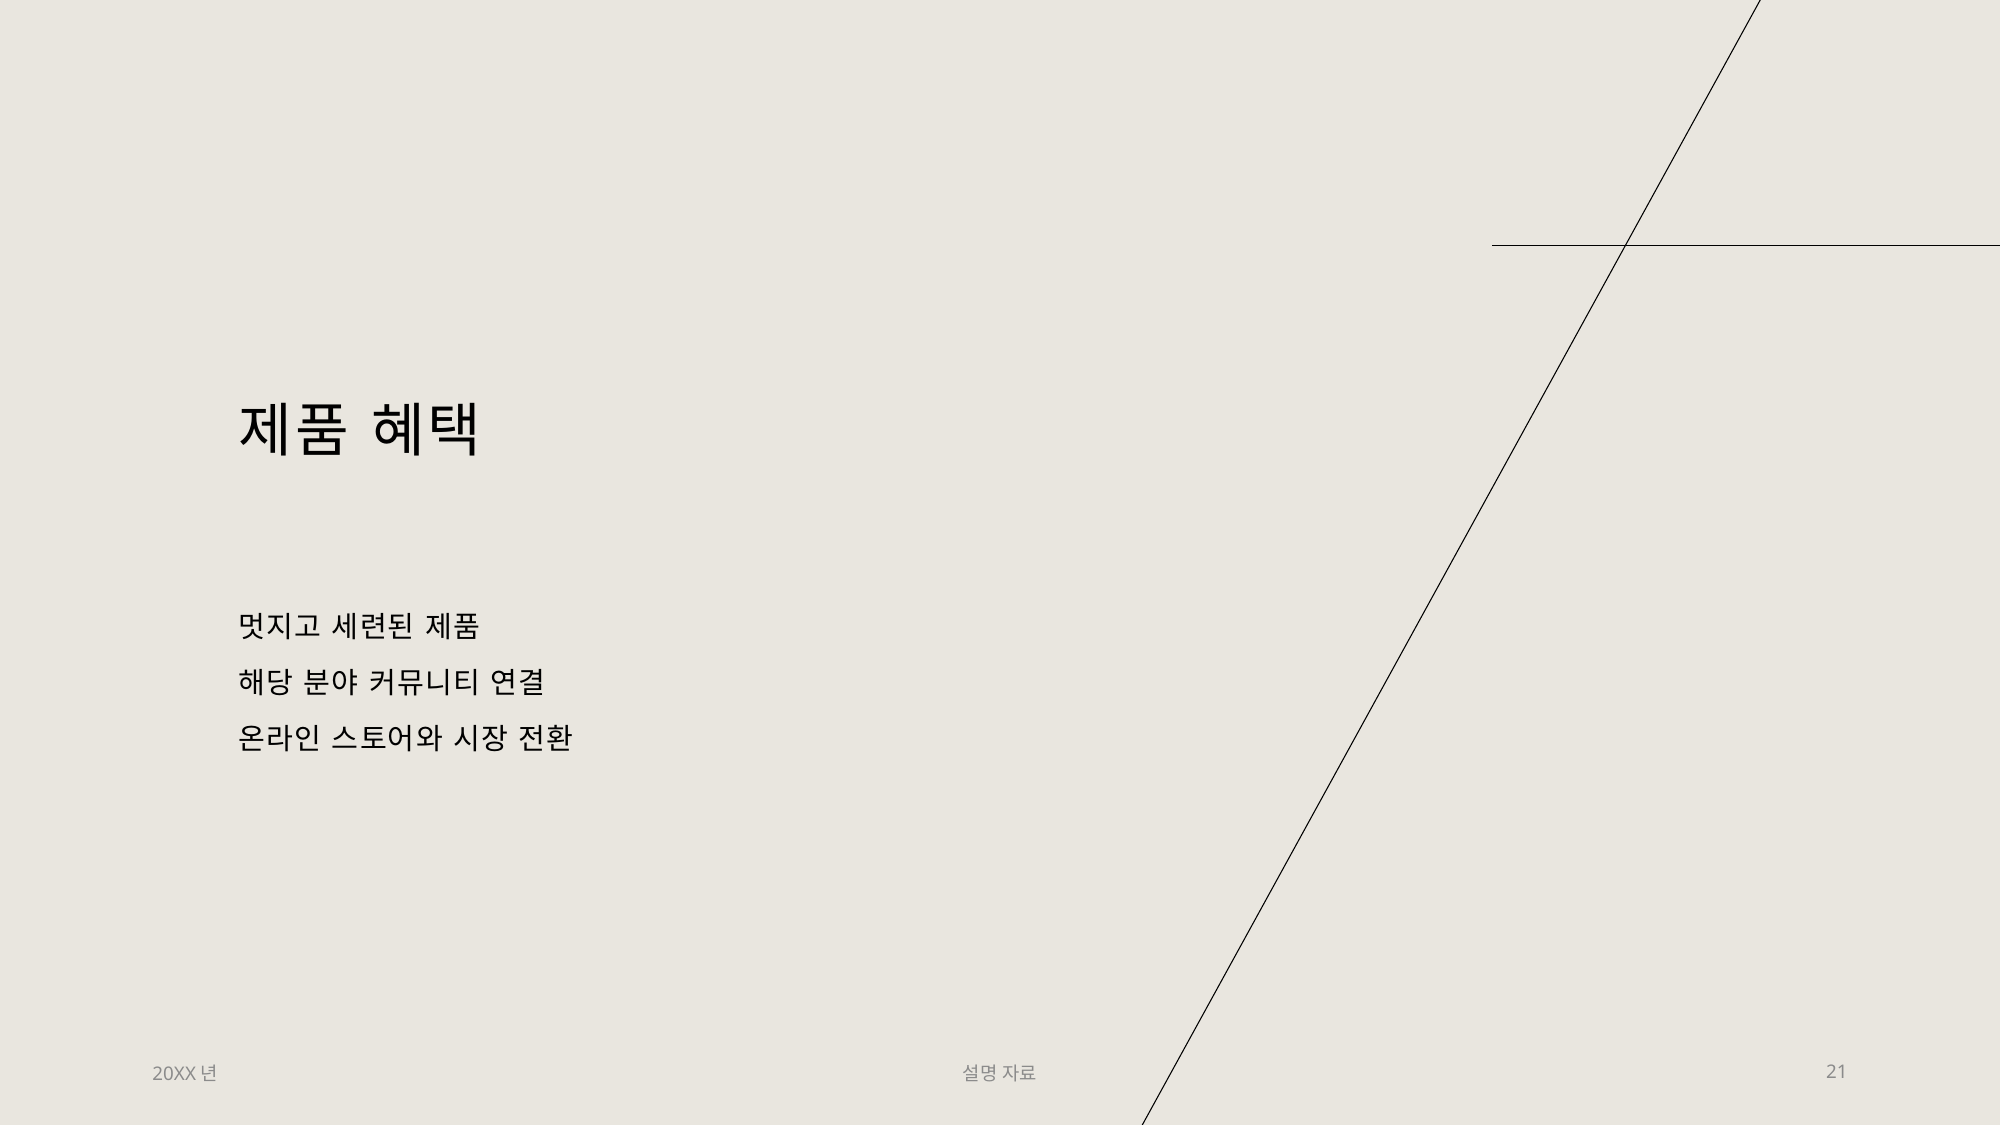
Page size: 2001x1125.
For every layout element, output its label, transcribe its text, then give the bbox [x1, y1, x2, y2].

slide_number 21 [1412, 1042, 1863, 1103]
slide_number 20XX년 [137, 1042, 588, 1103]
title 제품 혜택 [223, 274, 1062, 472]
footer 설명 자료 [857, 1042, 1143, 1103]
list 멋지고 세련된 제품 해당 분야 커뮤니티 연결 온라인 스토어와 시장 전환 [223, 600, 1062, 851]
